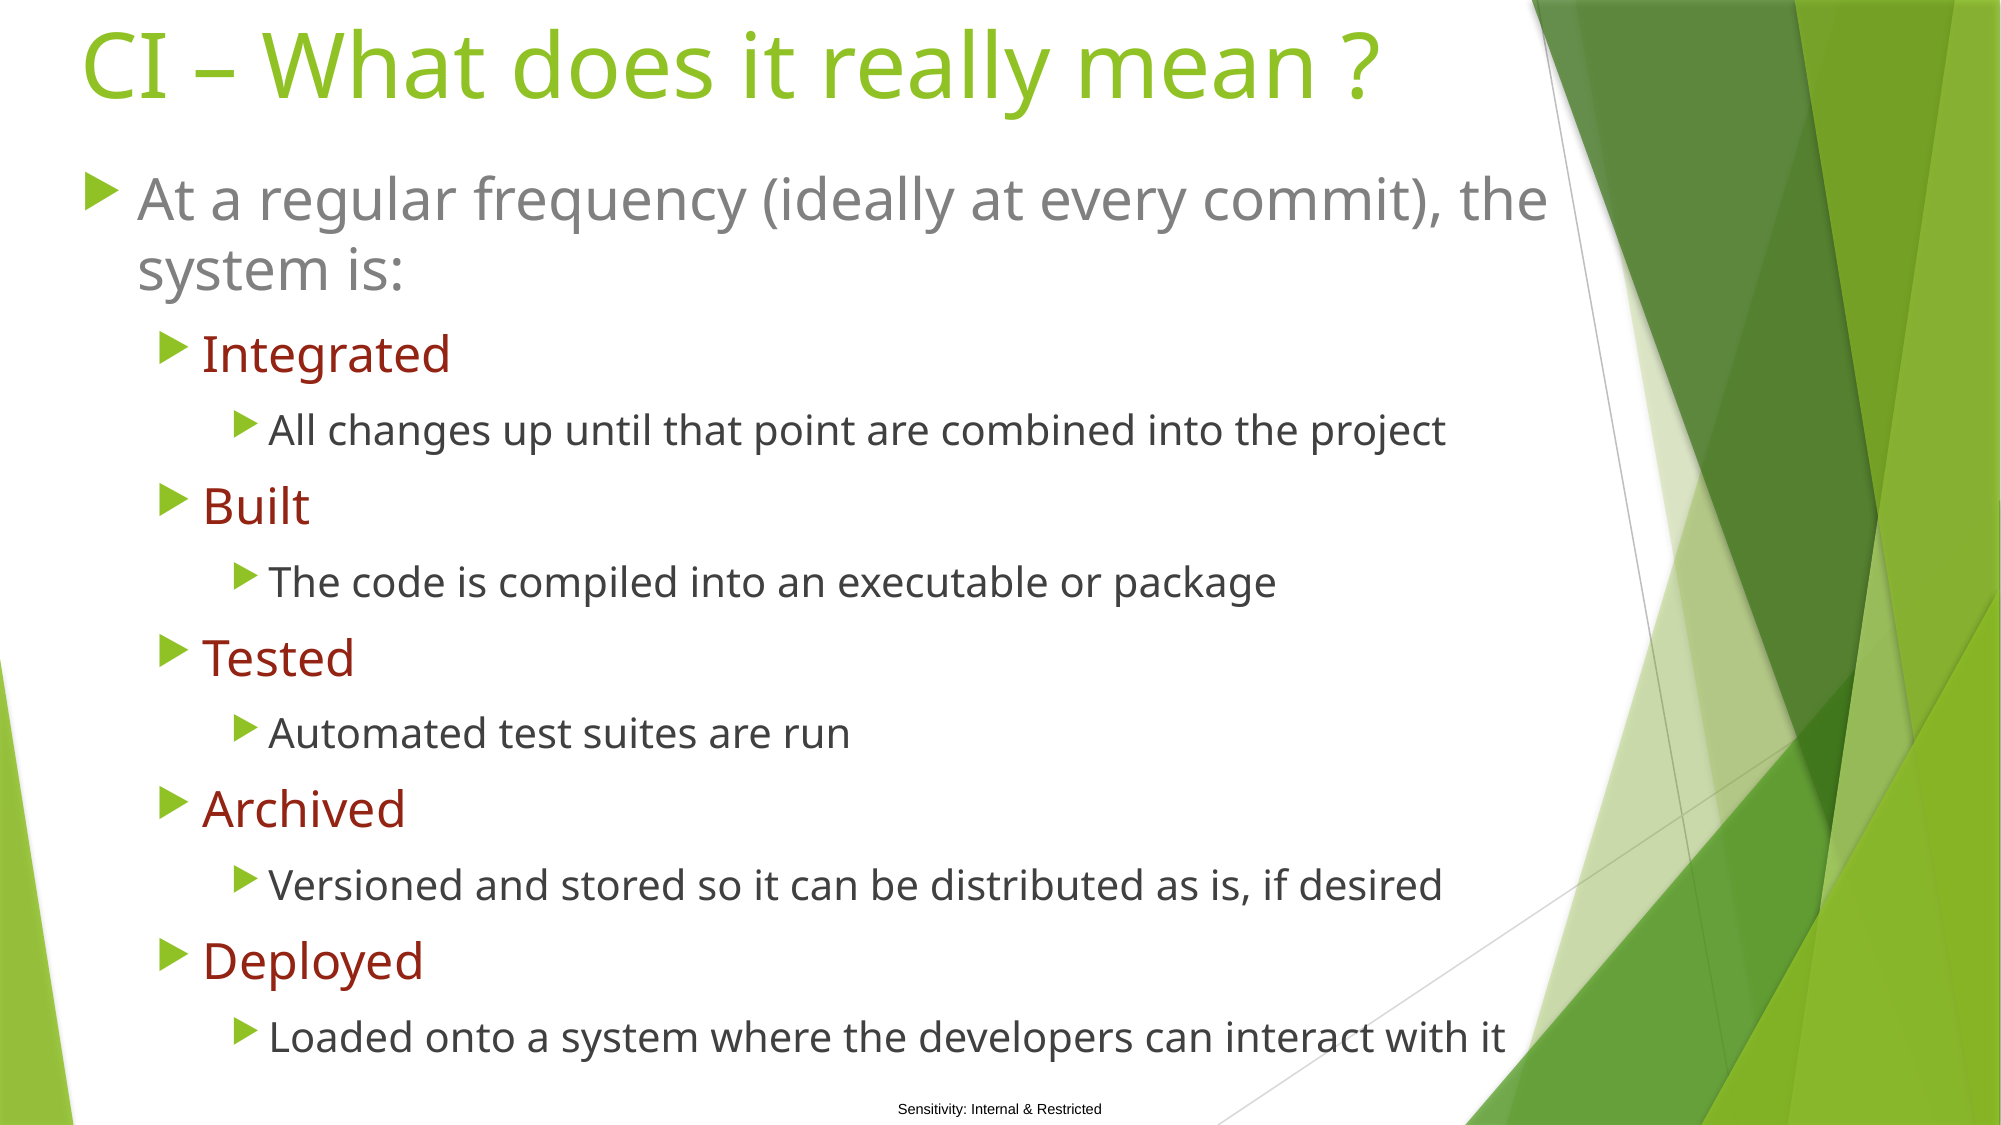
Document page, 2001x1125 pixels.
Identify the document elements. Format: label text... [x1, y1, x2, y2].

list At a regular frequency (ideally at every commit), the system is: Integrated All changes up until that point are combined into the project Built The code is compiled into an executable or package Tested Automated test suites are run Archived Versioned and stored so it can be distributed as is, if desired Deployed Loaded onto a system where the developers can interact with it [65, 154, 1571, 980]
title CI – What does it really mean ? [65, 0, 1477, 154]
